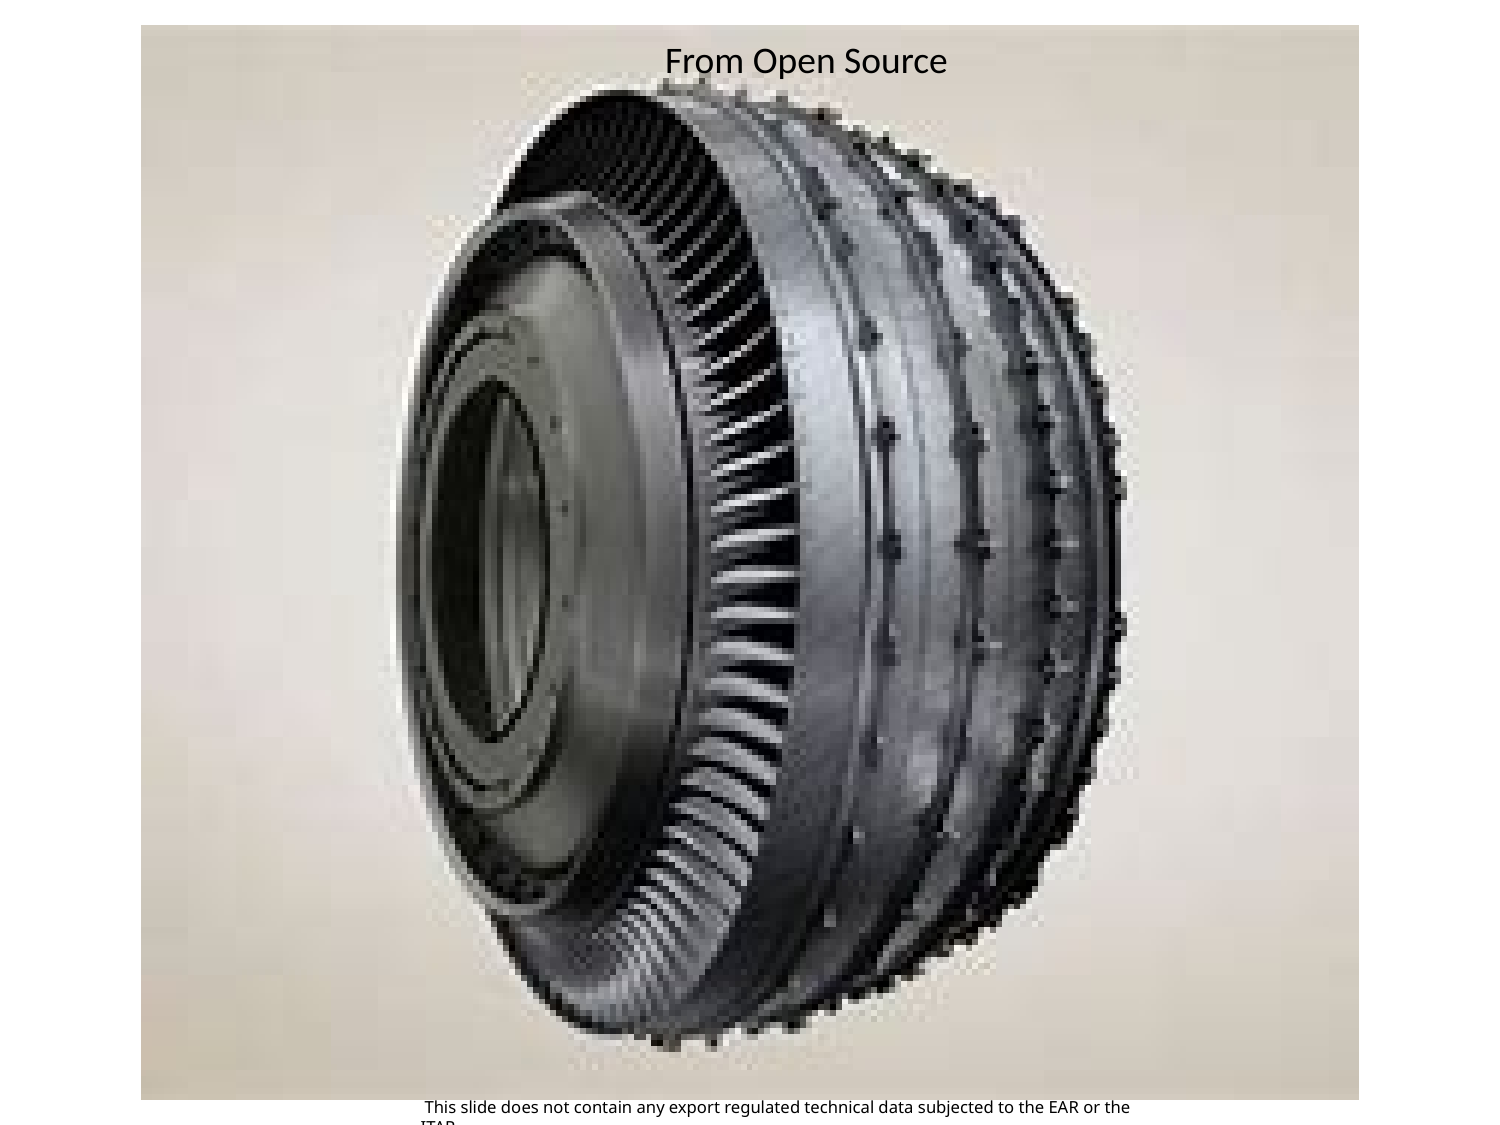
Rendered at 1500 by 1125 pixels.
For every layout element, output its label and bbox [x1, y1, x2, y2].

picture [141, 25, 1359, 1100]
